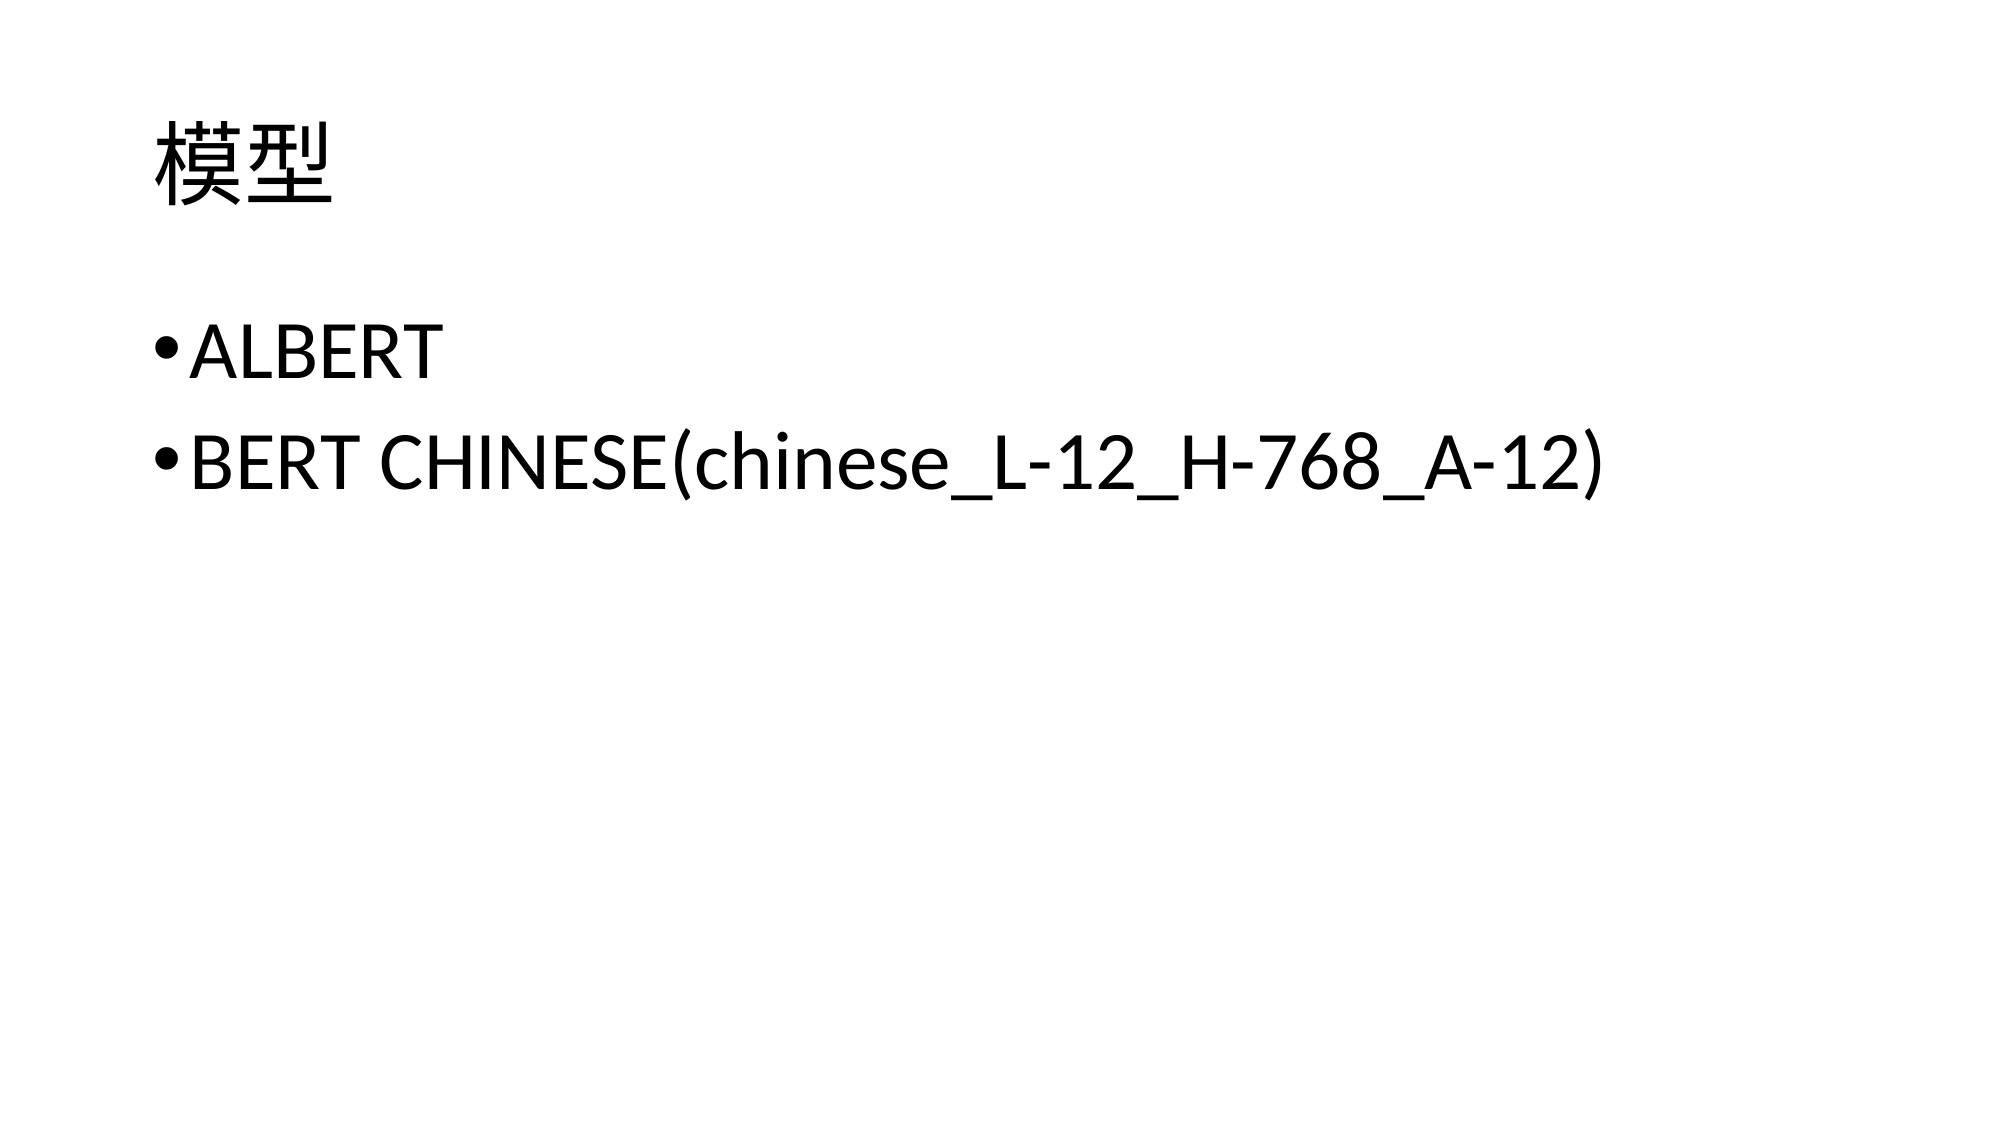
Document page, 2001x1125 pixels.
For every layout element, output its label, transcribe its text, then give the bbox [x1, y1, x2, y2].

title 模型 [137, 59, 1863, 278]
list ALBERT BERT CHINESE(chinese_L-12_H-768_A-12) [137, 299, 1863, 1014]
